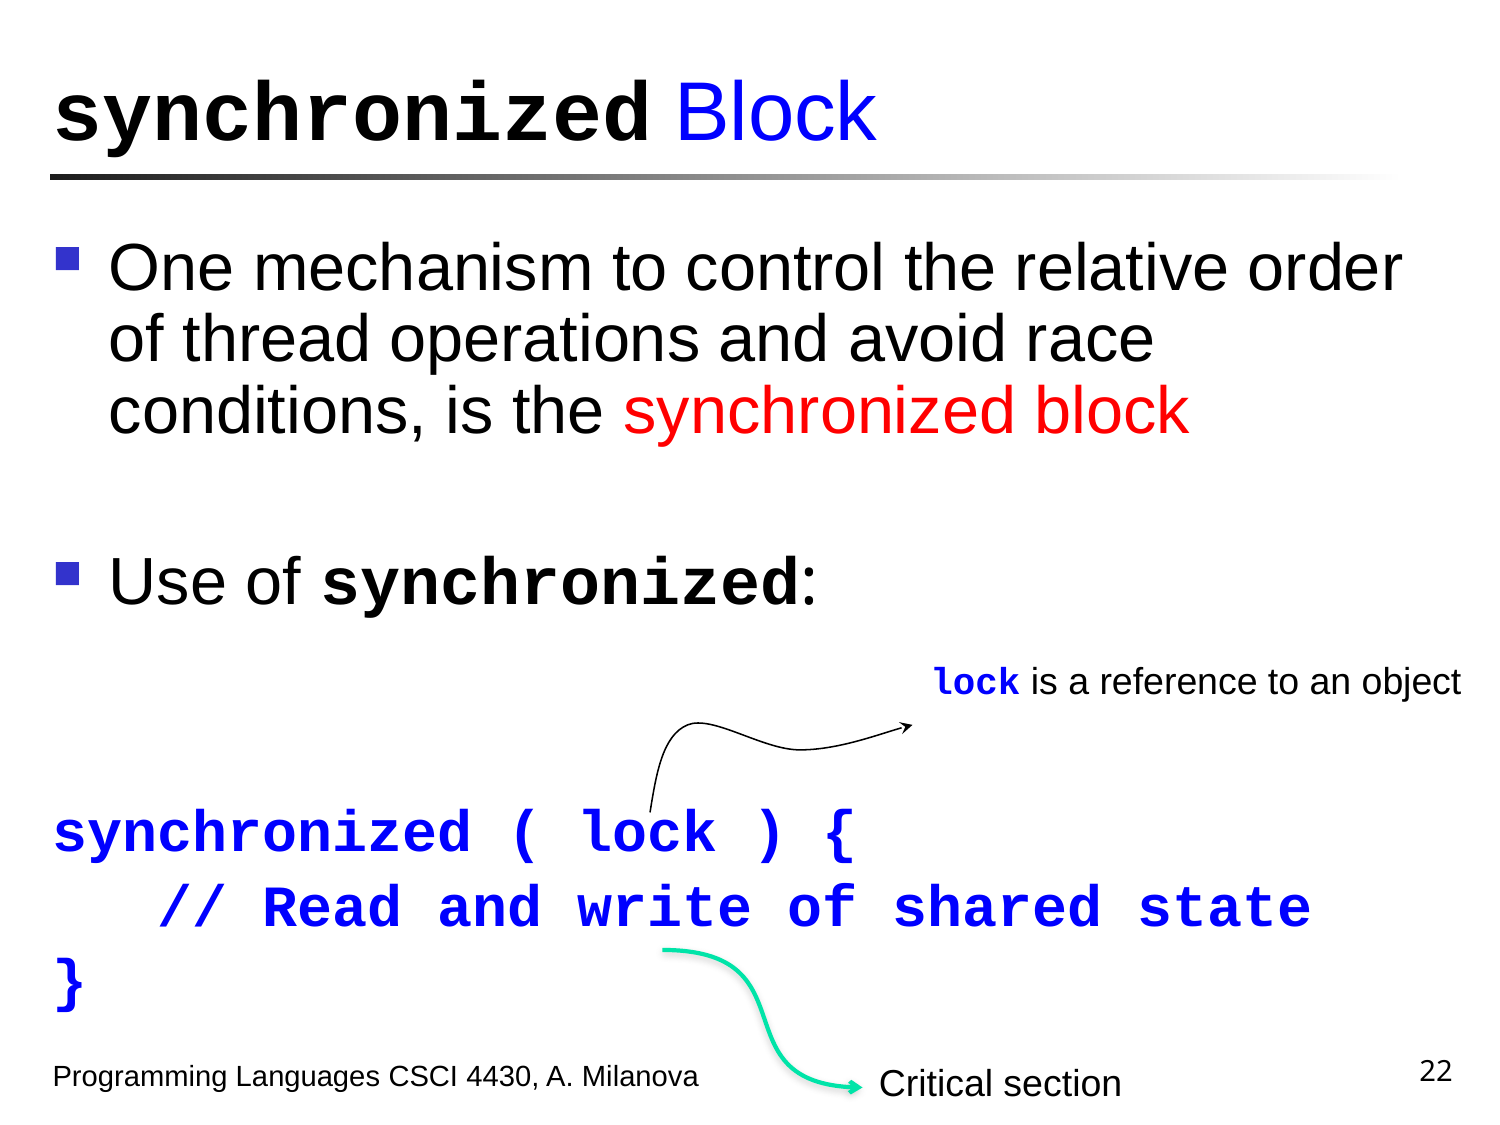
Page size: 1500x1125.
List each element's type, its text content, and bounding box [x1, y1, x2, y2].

footer Programming Languages CSCI 4430, A. Milanova [37, 1025, 813, 1100]
slide_number 22 [1155, 1024, 1468, 1100]
list One mechanism to control the relative order of thread operations and avoid race conditions, is the synchronized block Use of synchronized: synchronized ( lock ) { // Read and write of shared state } [37, 224, 1469, 1013]
title synchronized Block [37, 0, 1466, 165]
text_box Critical section [864, 1051, 1138, 1112]
text_box [649, 722, 913, 813]
text_box lock is a reference to an object [915, 649, 1477, 710]
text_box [662, 949, 863, 1088]
